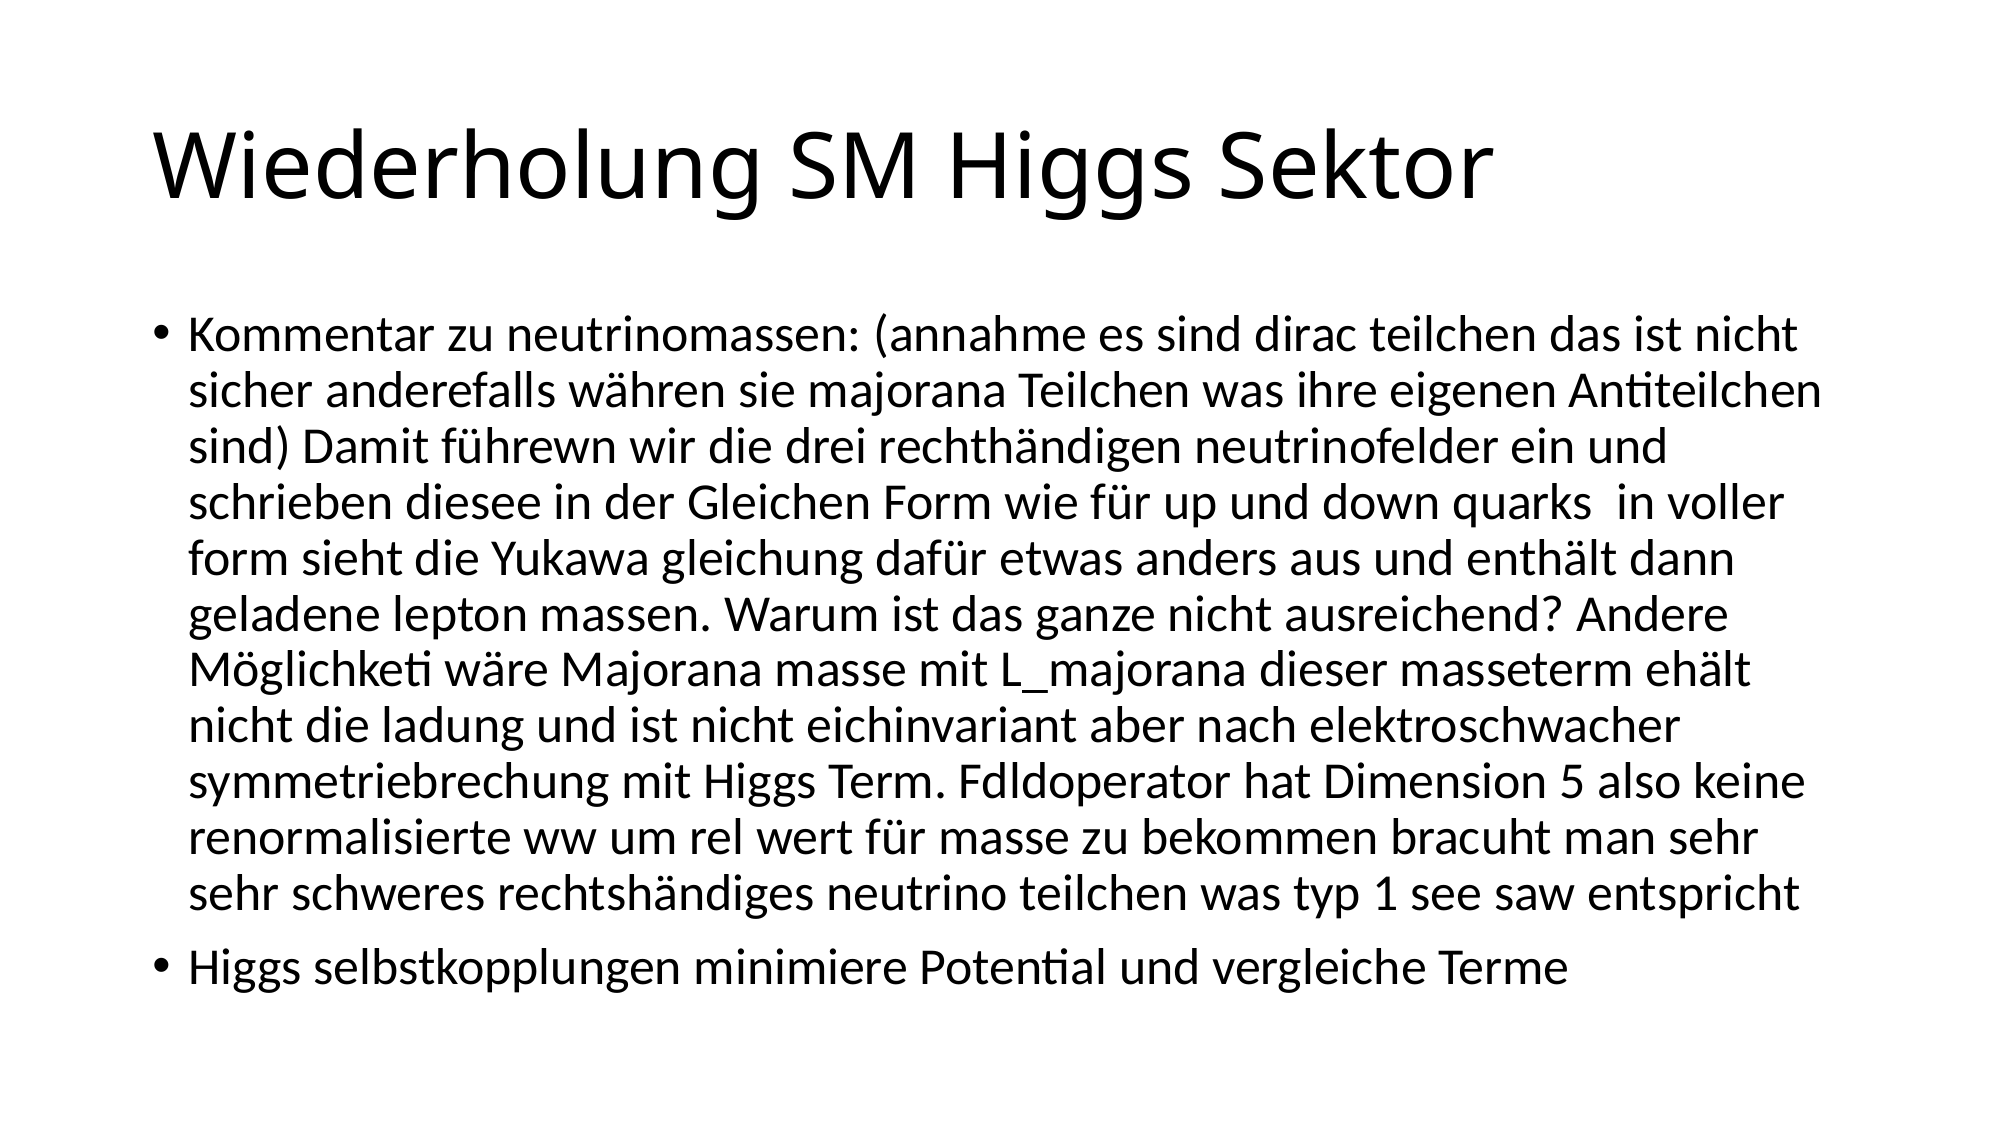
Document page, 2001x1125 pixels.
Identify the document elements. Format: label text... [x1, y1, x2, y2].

list Kommentar zu neutrinomassen: (annahme es sind dirac teilchen das ist nicht sicher anderefalls währen sie majorana Teilchen was ihre eigenen Antiteilchen sind) Damit führewn wir die drei rechthändigen neutrinofelder ein und schrieben diesee in der Gleichen Form wie für up und down quarks in voller form sieht die Yukawa gleichung dafür etwas anders aus und enthält dann geladene lepton massen. Warum ist das ganze nicht ausreichend? Andere Möglichketi wäre Majorana masse mit L_majorana dieser masseterm ehält nicht die ladung und ist nicht eichinvariant aber nach elektroschwacher symmetriebrechung mit Higgs Term. Fdldoperator hat Dimension 5 also keine renormalisierte ww um rel wert für masse zu bekommen bracuht man sehr sehr schweres rechtshändiges neutrino teilchen was typ 1 see saw entspricht Higgs selbstkopplungen minimiere Potential und vergleiche Terme [137, 299, 1863, 1014]
title Wiederholung SM Higgs Sektor [137, 59, 1863, 278]
